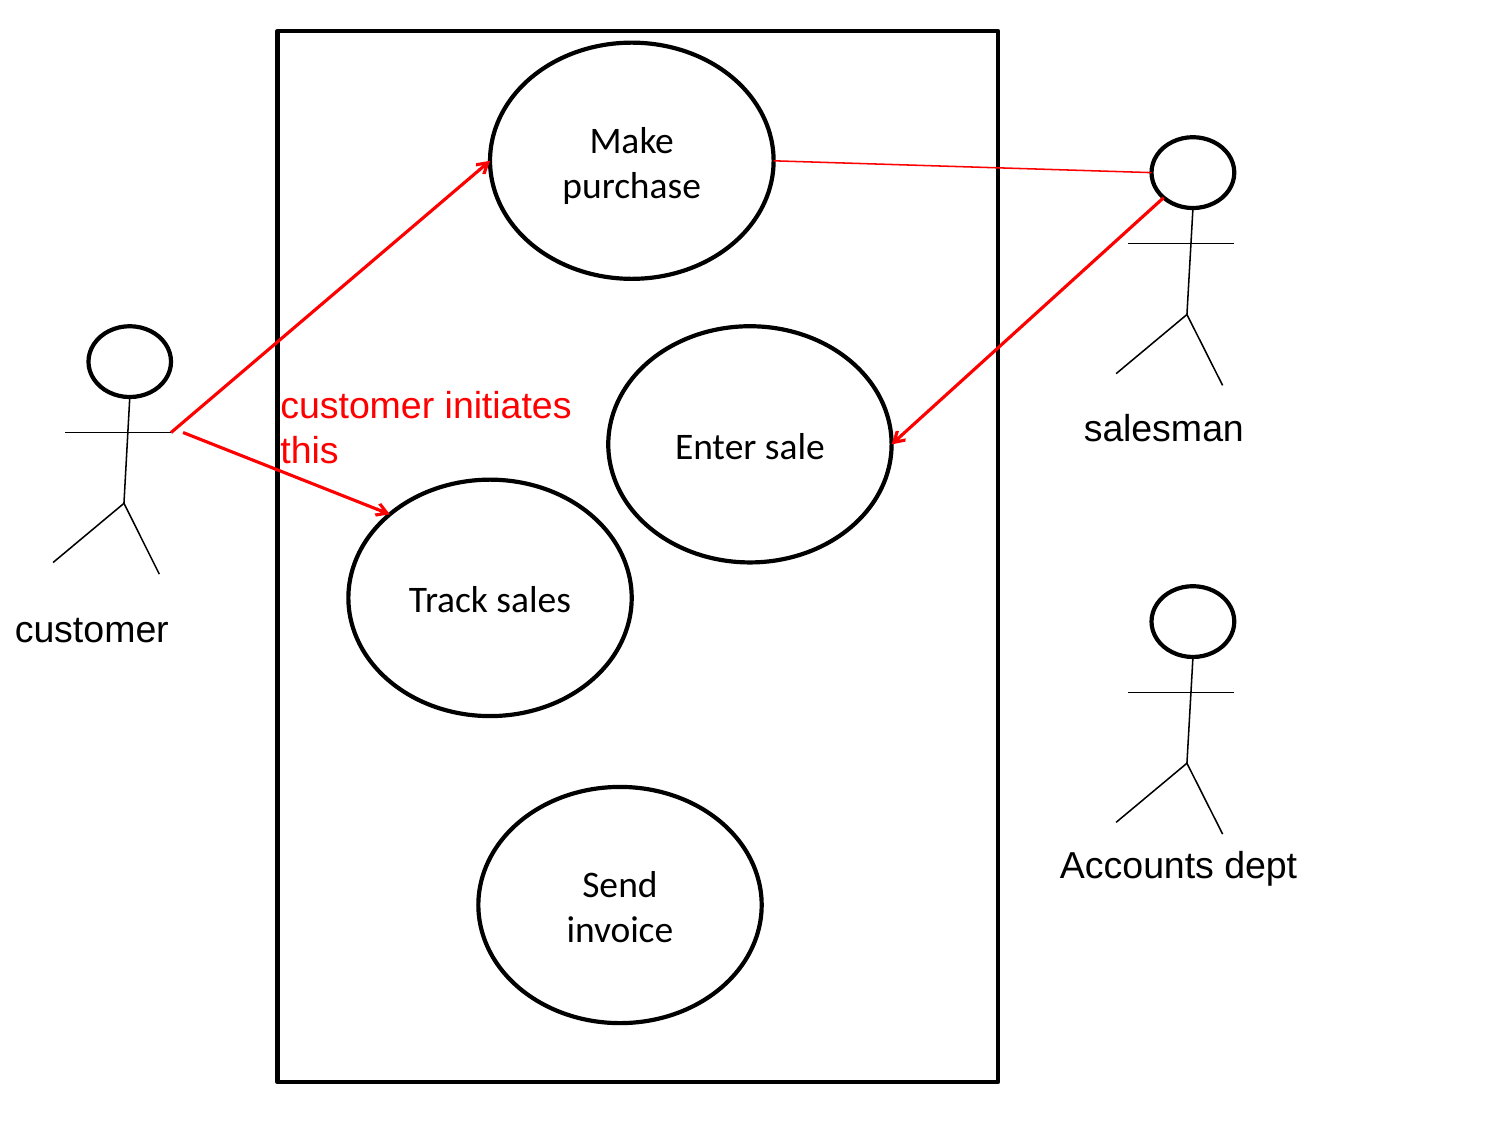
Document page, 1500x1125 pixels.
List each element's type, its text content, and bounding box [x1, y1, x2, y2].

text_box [52, 325, 172, 575]
text_box Make purchase [487, 40, 776, 281]
text_box [496, 180, 1000, 433]
text_box Send invoice [476, 784, 764, 1026]
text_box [1115, 136, 1235, 386]
text_box Track sales [346, 479, 634, 719]
text_box [275, 29, 1000, 159]
text_box customer [0, 597, 219, 658]
text_box Accounts dept [1045, 834, 1412, 894]
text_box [1115, 585, 1235, 835]
text_box [275, 444, 1000, 1084]
text_box customer initiates this [395, 373, 644, 479]
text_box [904, 184, 1152, 458]
text_box Enter sale [612, 324, 894, 565]
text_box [170, 160, 491, 433]
text_box salesman [1156, 397, 1288, 457]
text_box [773, 160, 1152, 173]
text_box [182, 432, 391, 515]
